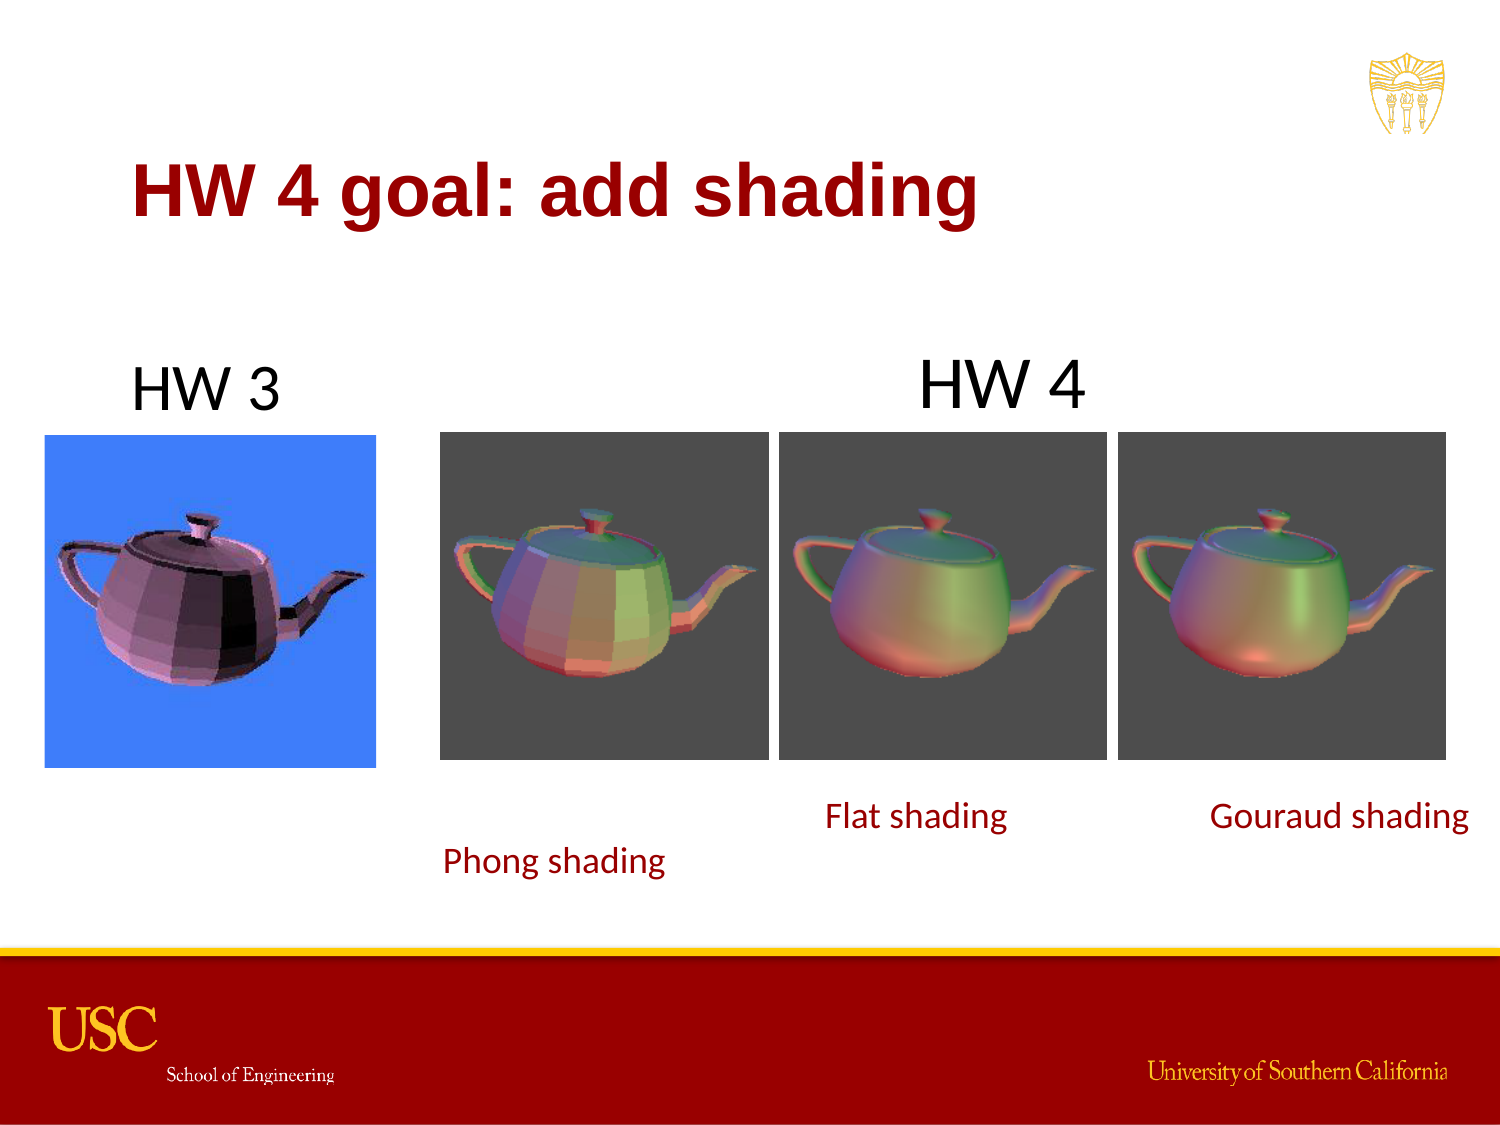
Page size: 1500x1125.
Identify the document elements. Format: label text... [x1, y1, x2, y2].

picture [779, 432, 1108, 761]
text_box Flat shading Gouraud shading Phong shading [210, 783, 1500, 934]
text_box HW 4 goal: add shading [116, 134, 1479, 239]
text_box HW 4 [903, 326, 1287, 431]
picture [1117, 432, 1446, 761]
text_box HW 3 [116, 336, 500, 432]
picture [44, 435, 377, 769]
picture [440, 432, 769, 761]
